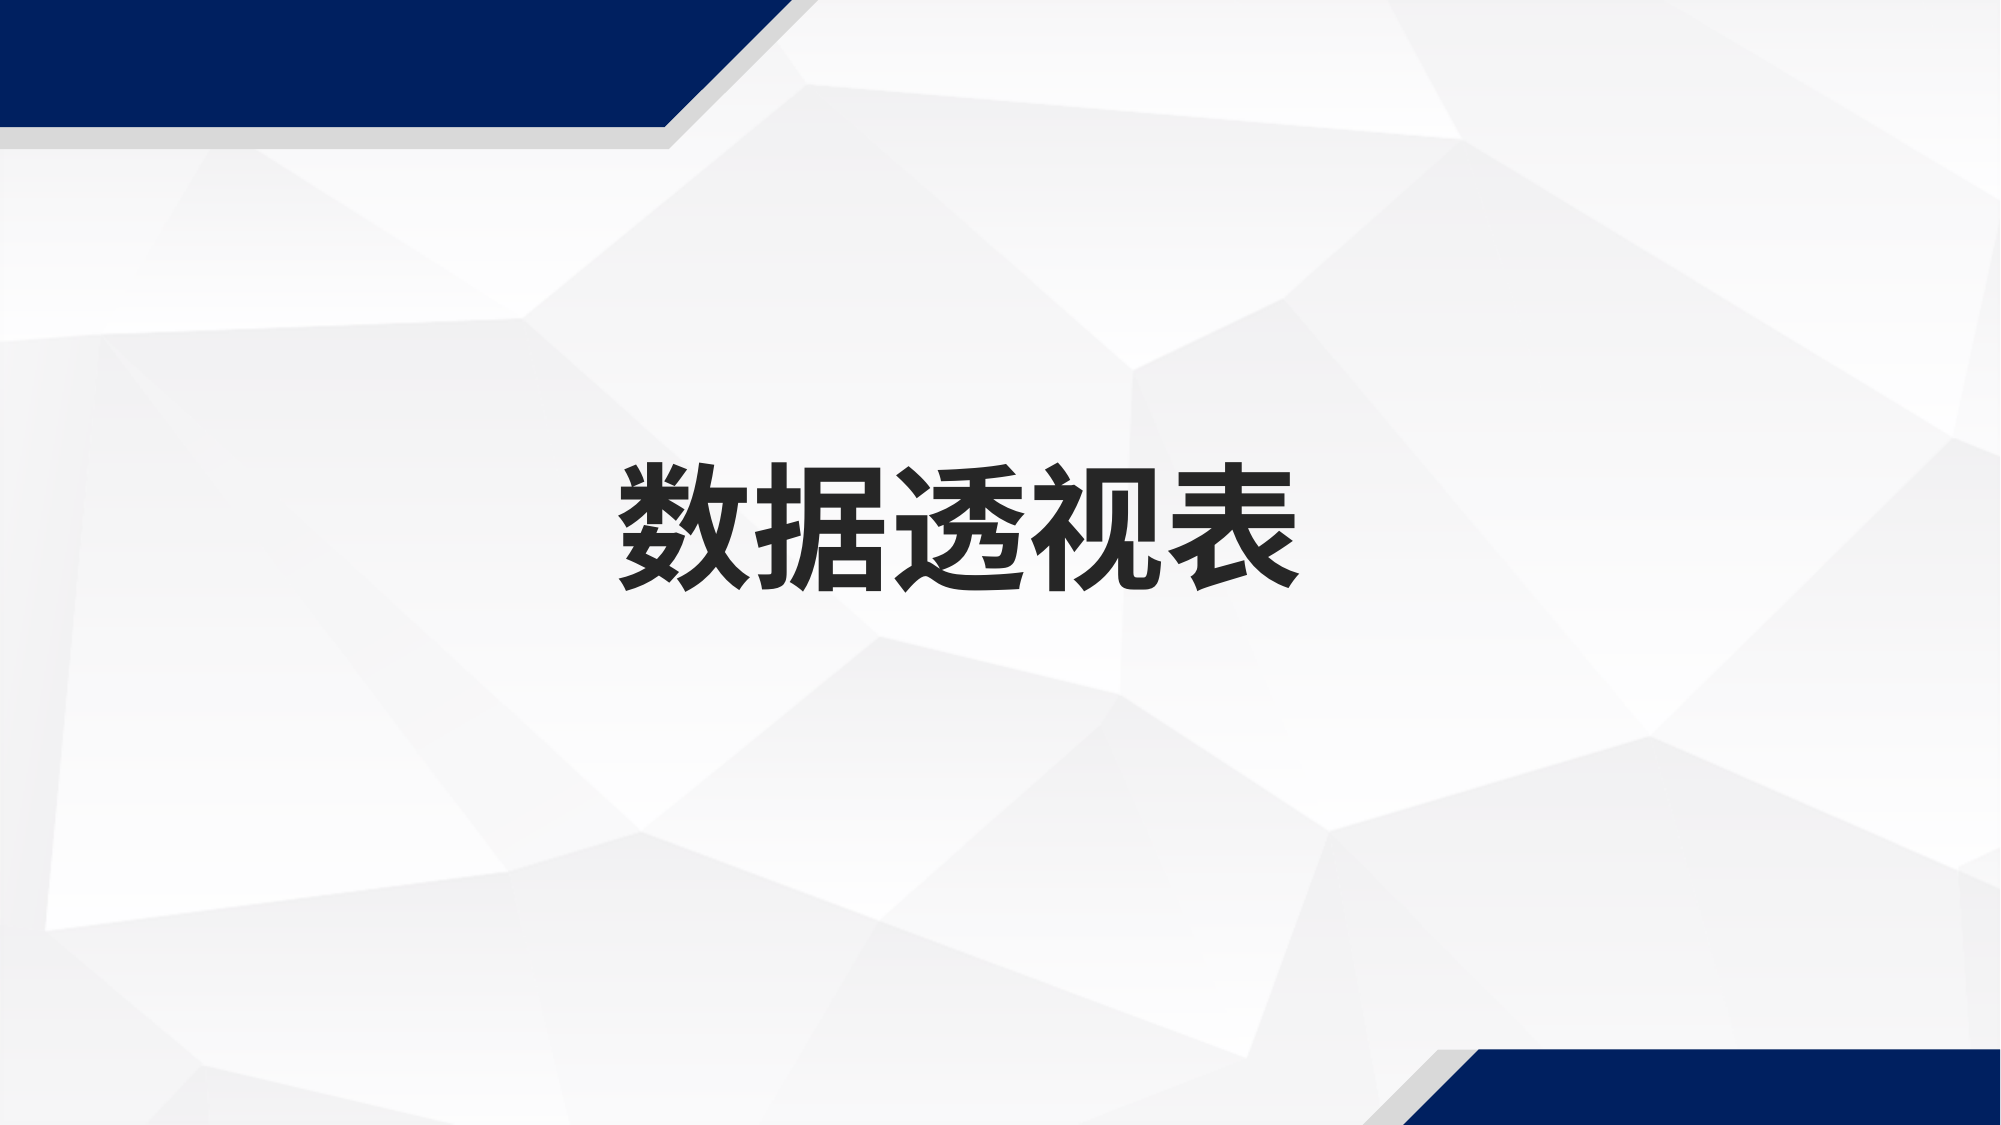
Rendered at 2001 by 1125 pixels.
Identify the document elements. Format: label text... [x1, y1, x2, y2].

text_box 数据透视表 [323, 434, 1594, 614]
picture [0, 0, 2001, 1125]
